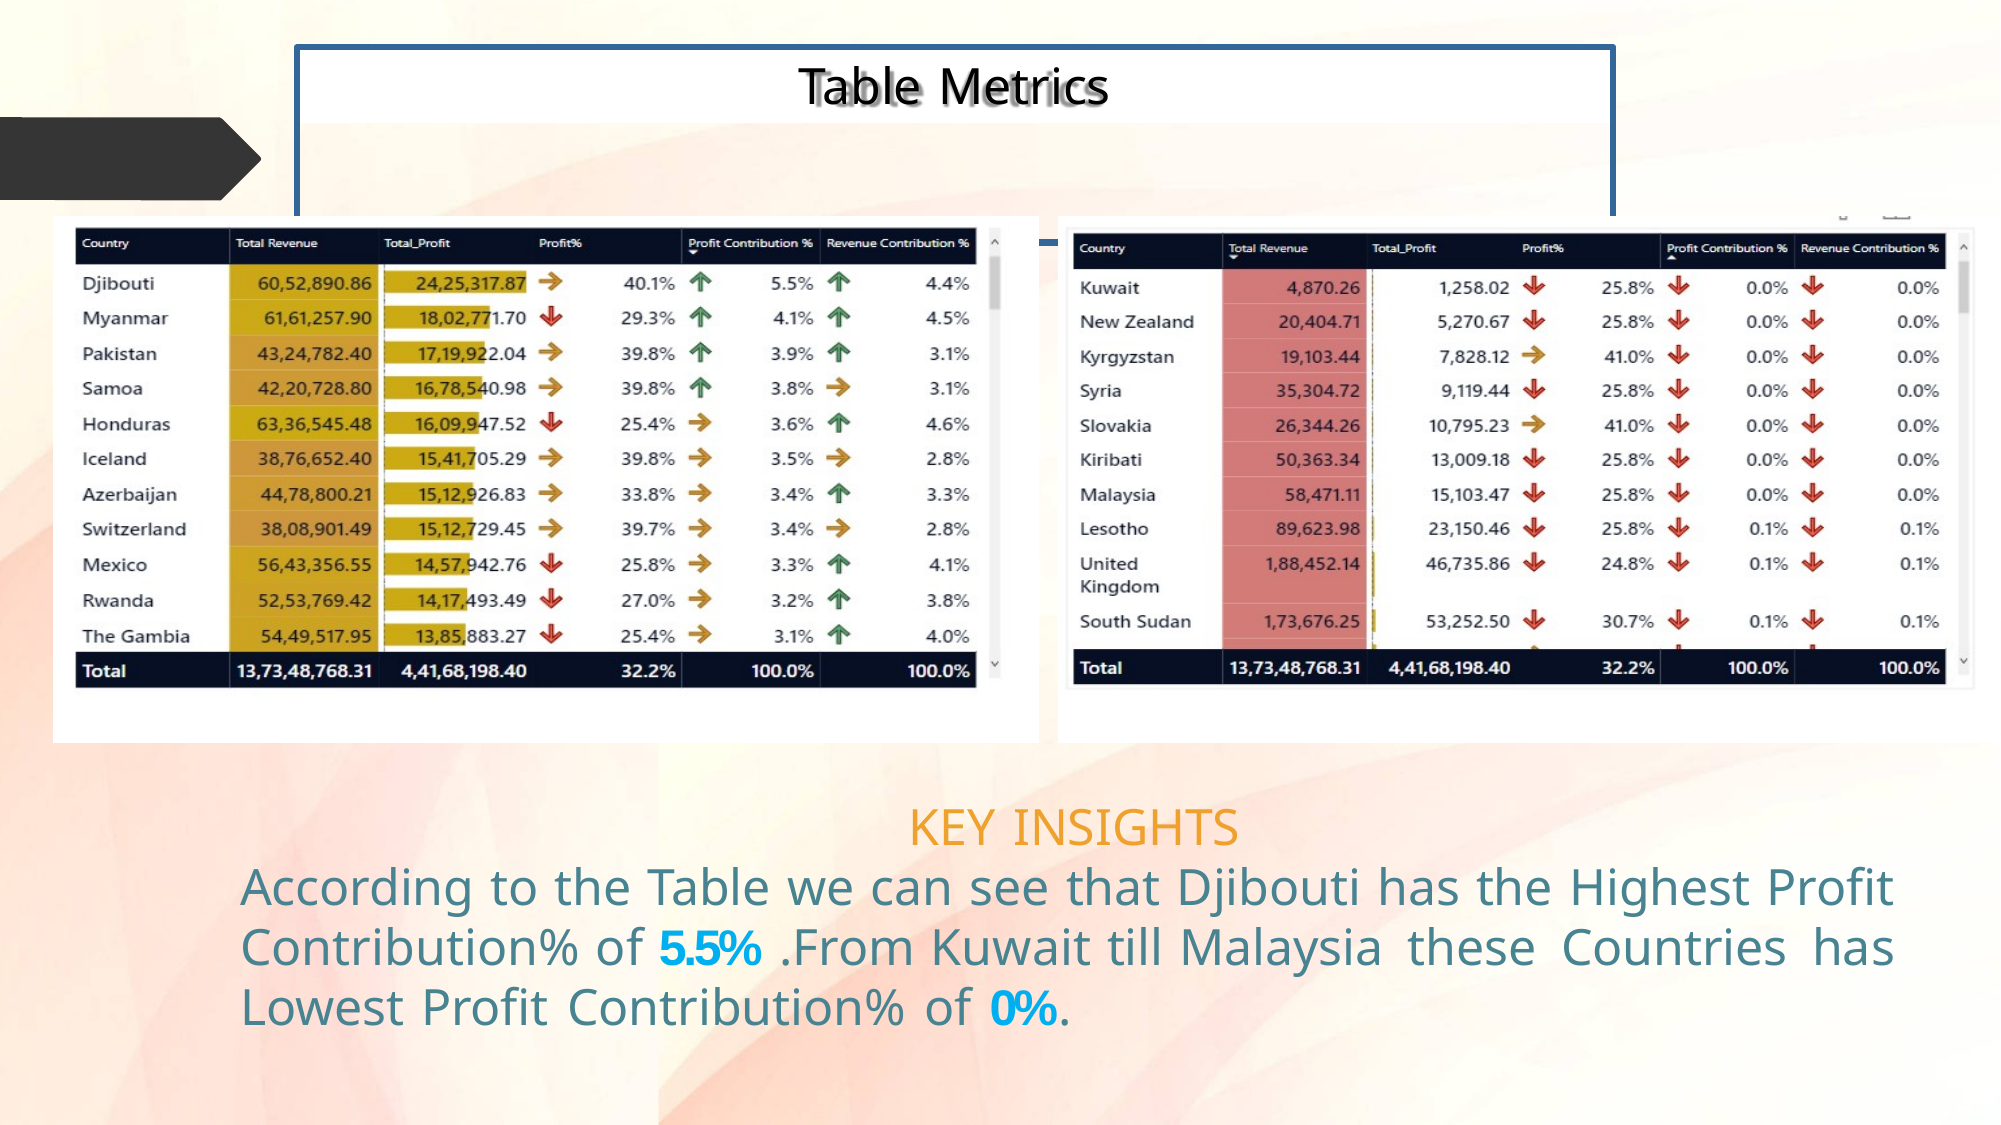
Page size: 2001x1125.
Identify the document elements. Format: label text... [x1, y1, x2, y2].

title Table Metrics [296, 156, 1614, 243]
picture [0, 0, 2001, 1125]
text_box [0, 117, 262, 201]
text_box KEY INSIGHTS According to the Table we can see that Djibouti has the Highest Profit Contribution% of 5.5% .From Kuwait till Malaysia these Countries has Lowest Profit Contribution% of 0%. [237, 793, 1912, 1036]
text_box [296, 38, 1614, 151]
